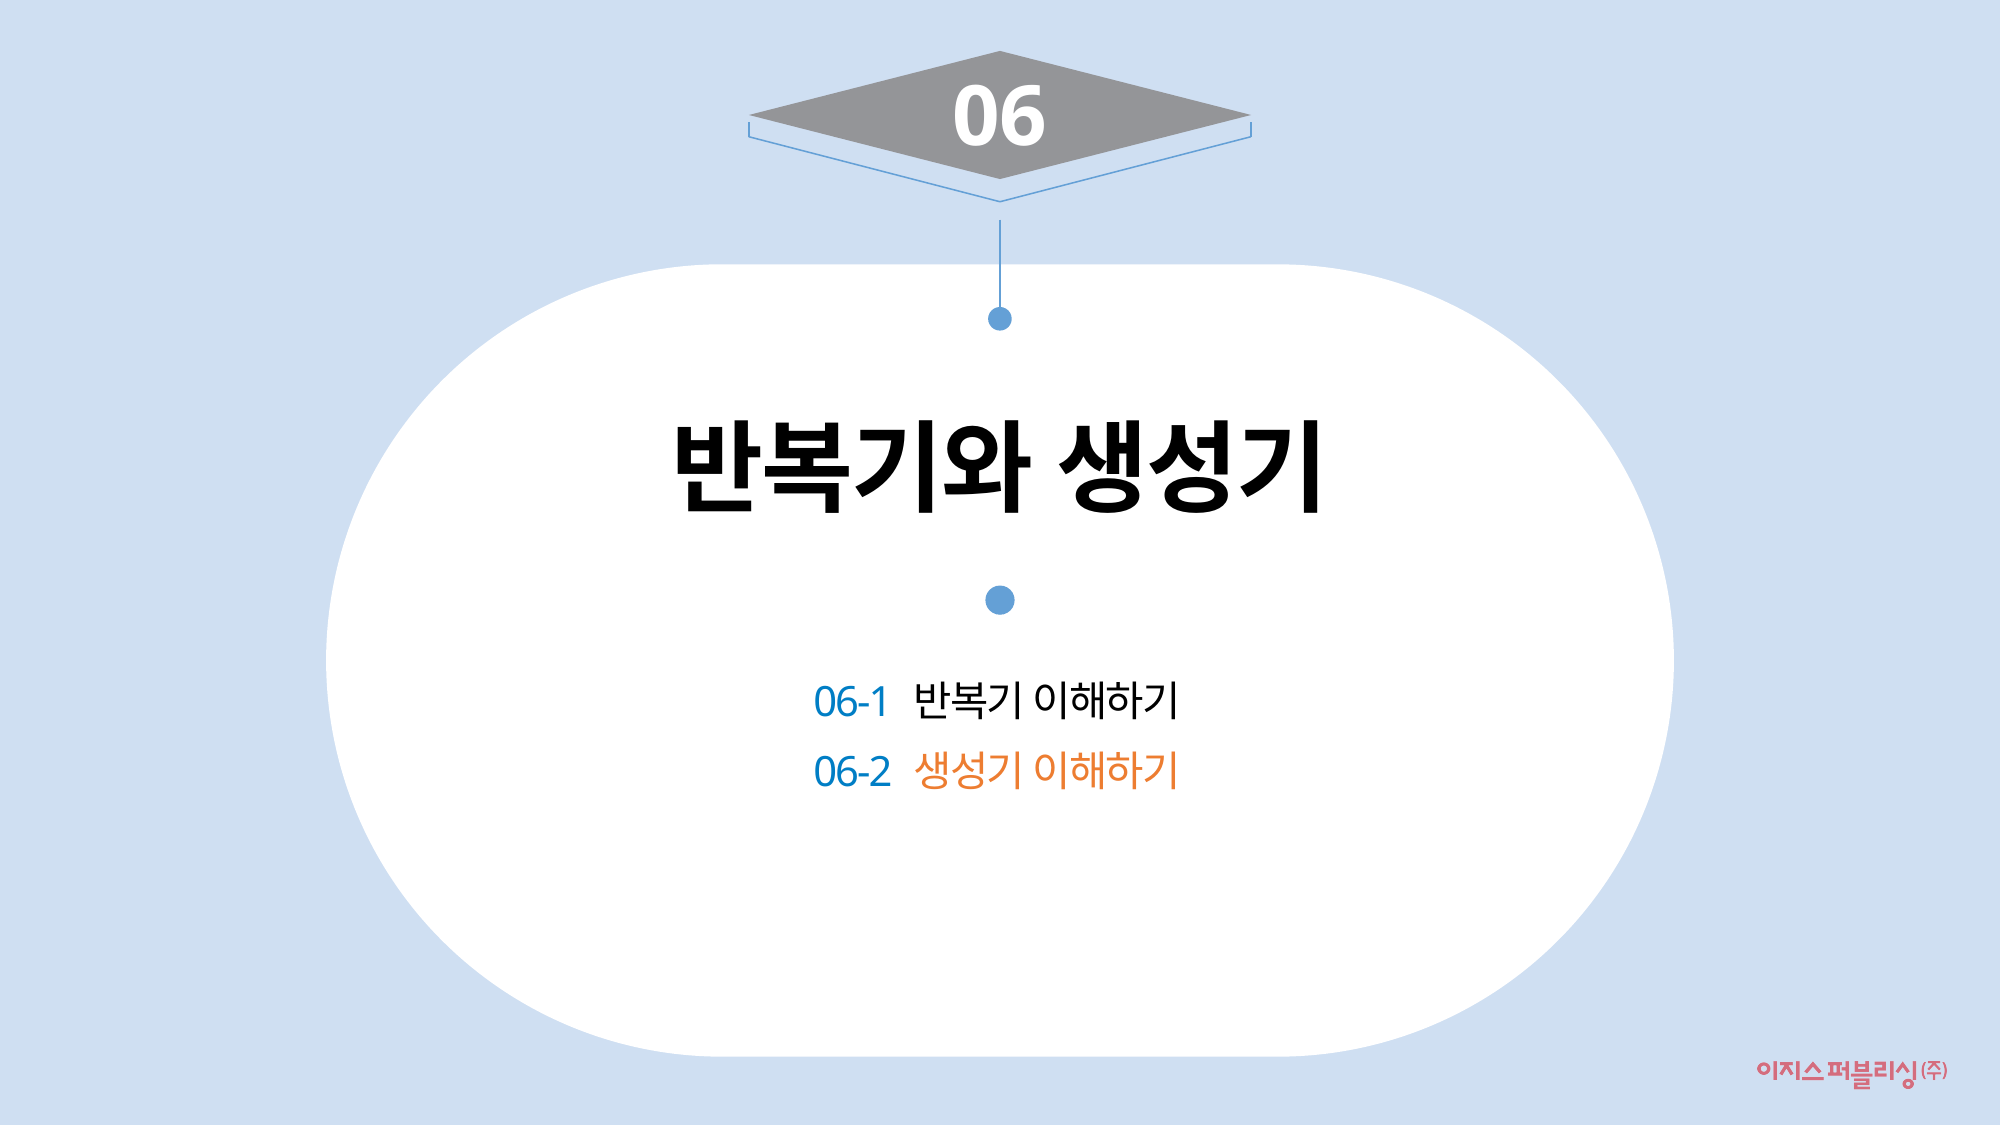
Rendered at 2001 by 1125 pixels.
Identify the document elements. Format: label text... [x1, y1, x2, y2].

list 반복기와 생성기 [505, 371, 1495, 534]
list 06-1 반복기 이해하기 06-2 생성기 이해하기 [798, 666, 1336, 968]
list 06 [891, 66, 1109, 158]
